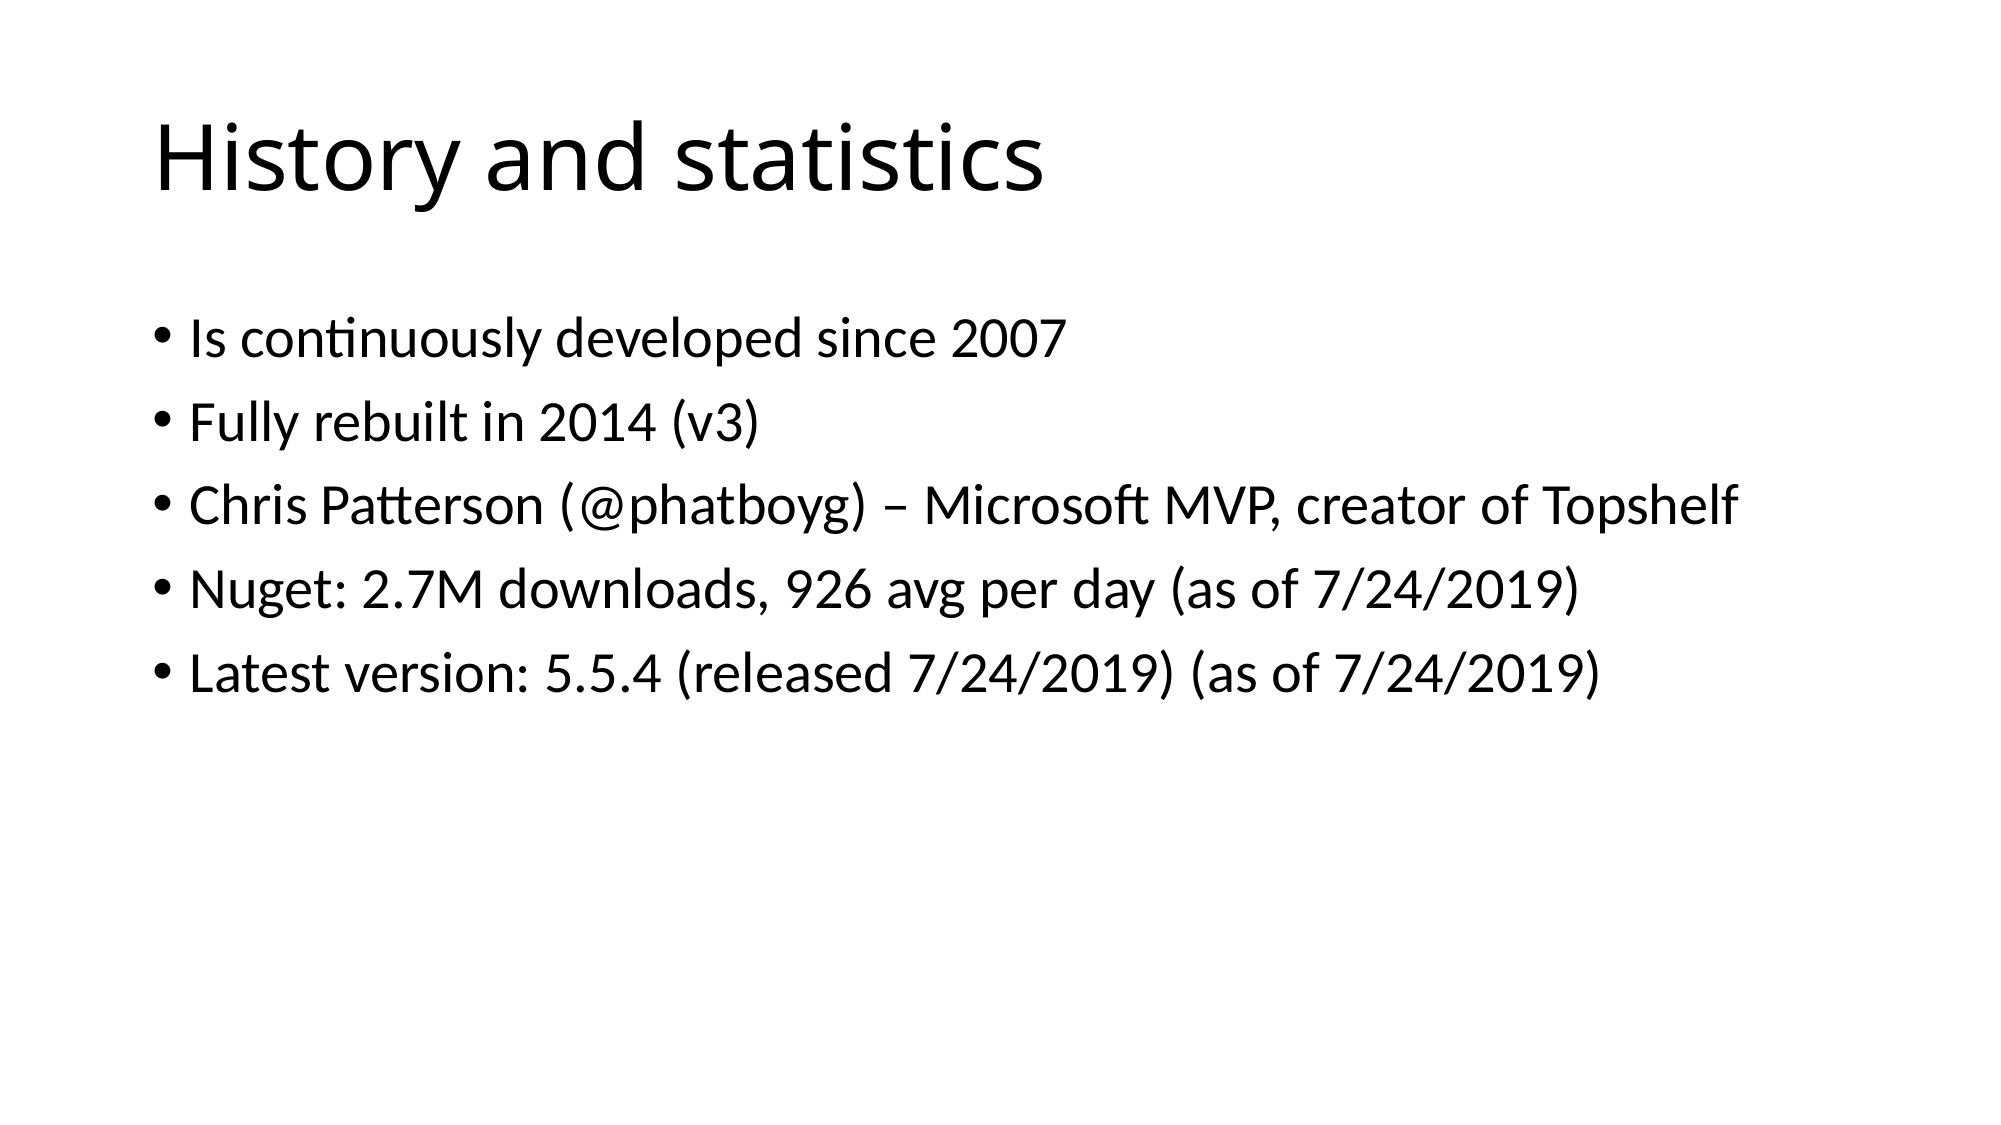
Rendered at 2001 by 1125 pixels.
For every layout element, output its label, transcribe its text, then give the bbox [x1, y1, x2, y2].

title History and statistics [137, 52, 1863, 270]
list Is continuously developed since 2007 Fully rebuilt in 2014 (v3) Chris Patterson (@phatboyg) – Microsoft MVP, creator of Topshelf Nuget: 2.7M downloads, 926 avg per day (as of 7/24/2019) Latest version: 5.5.4 (released 7/24/2019) (as of 7/24/2019) [137, 299, 1863, 1014]
